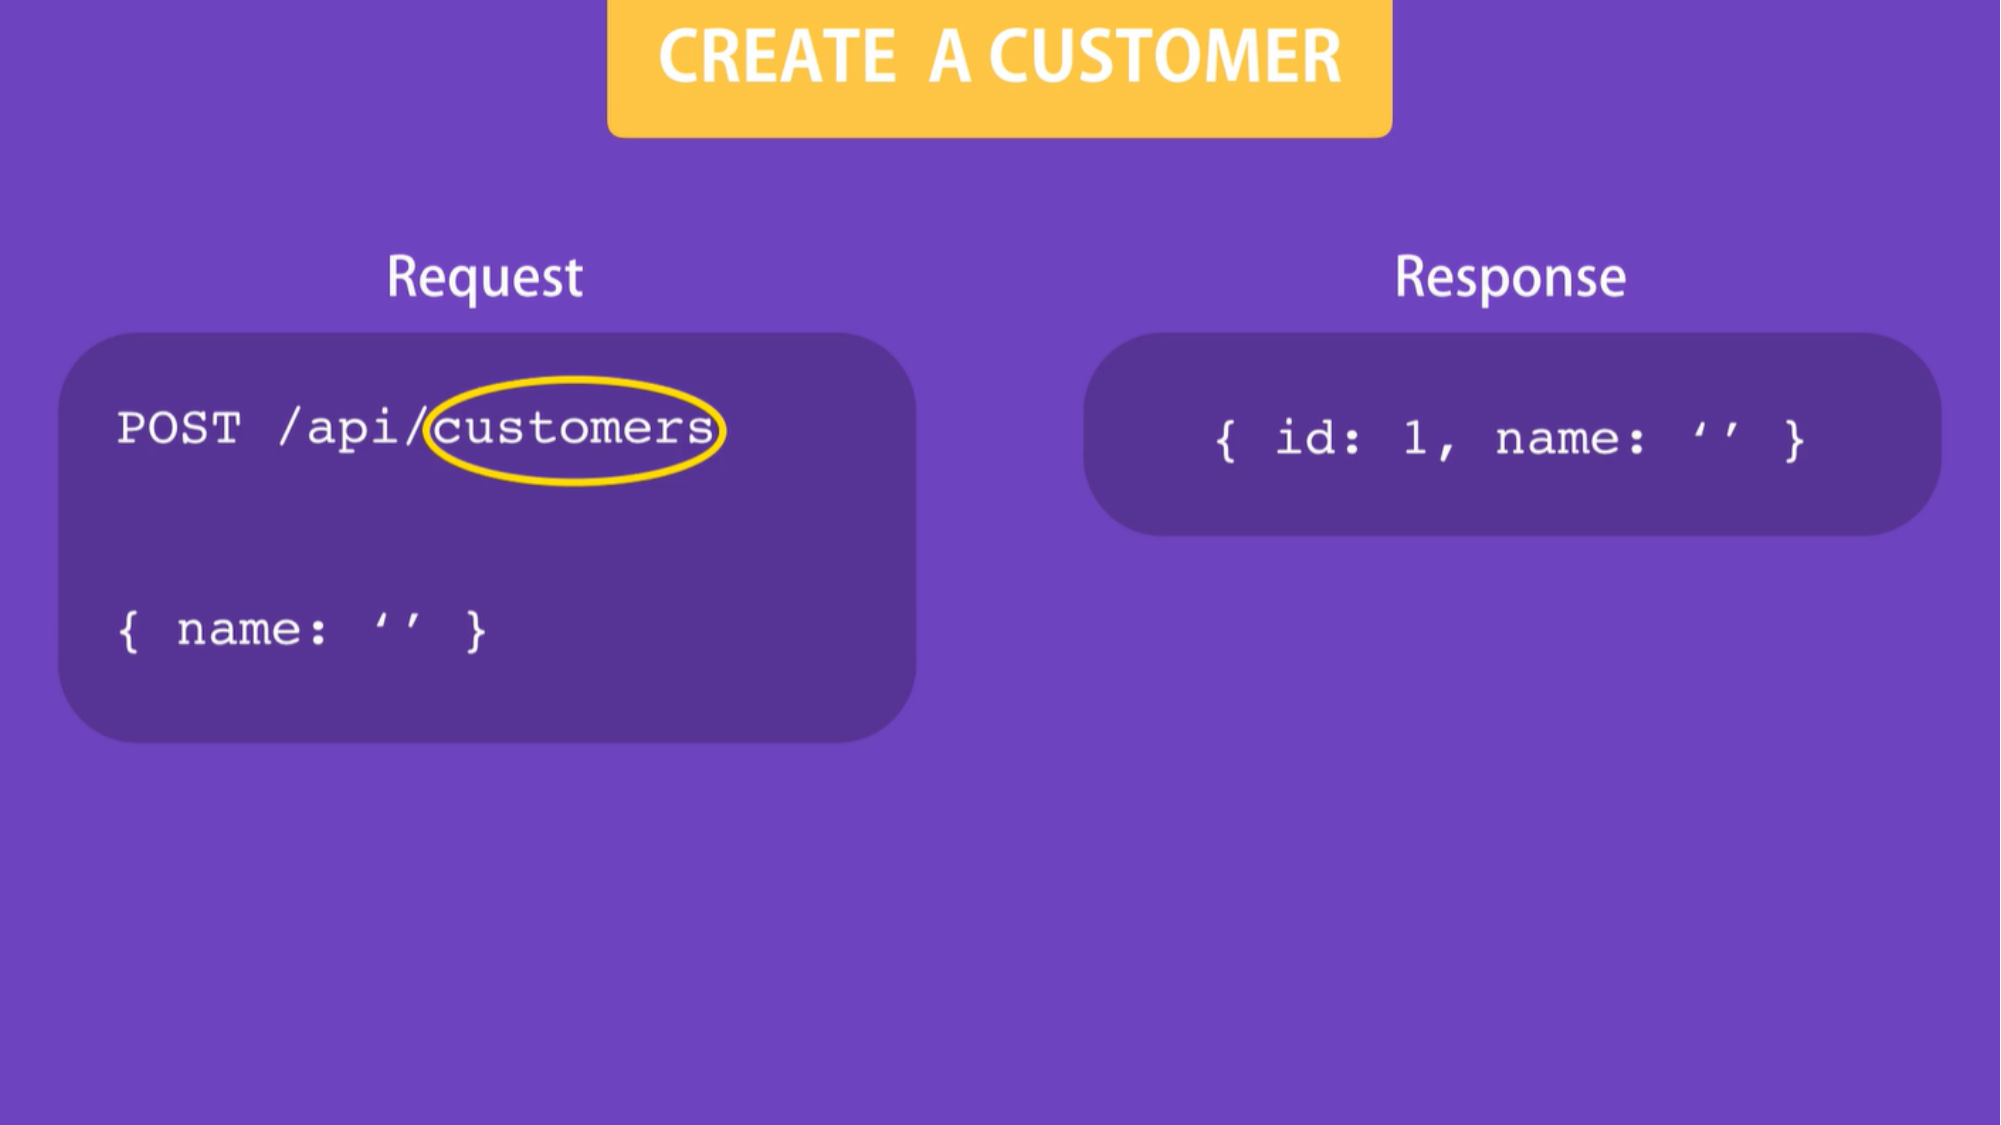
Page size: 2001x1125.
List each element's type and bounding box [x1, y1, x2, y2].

picture [0, 0, 2000, 971]
